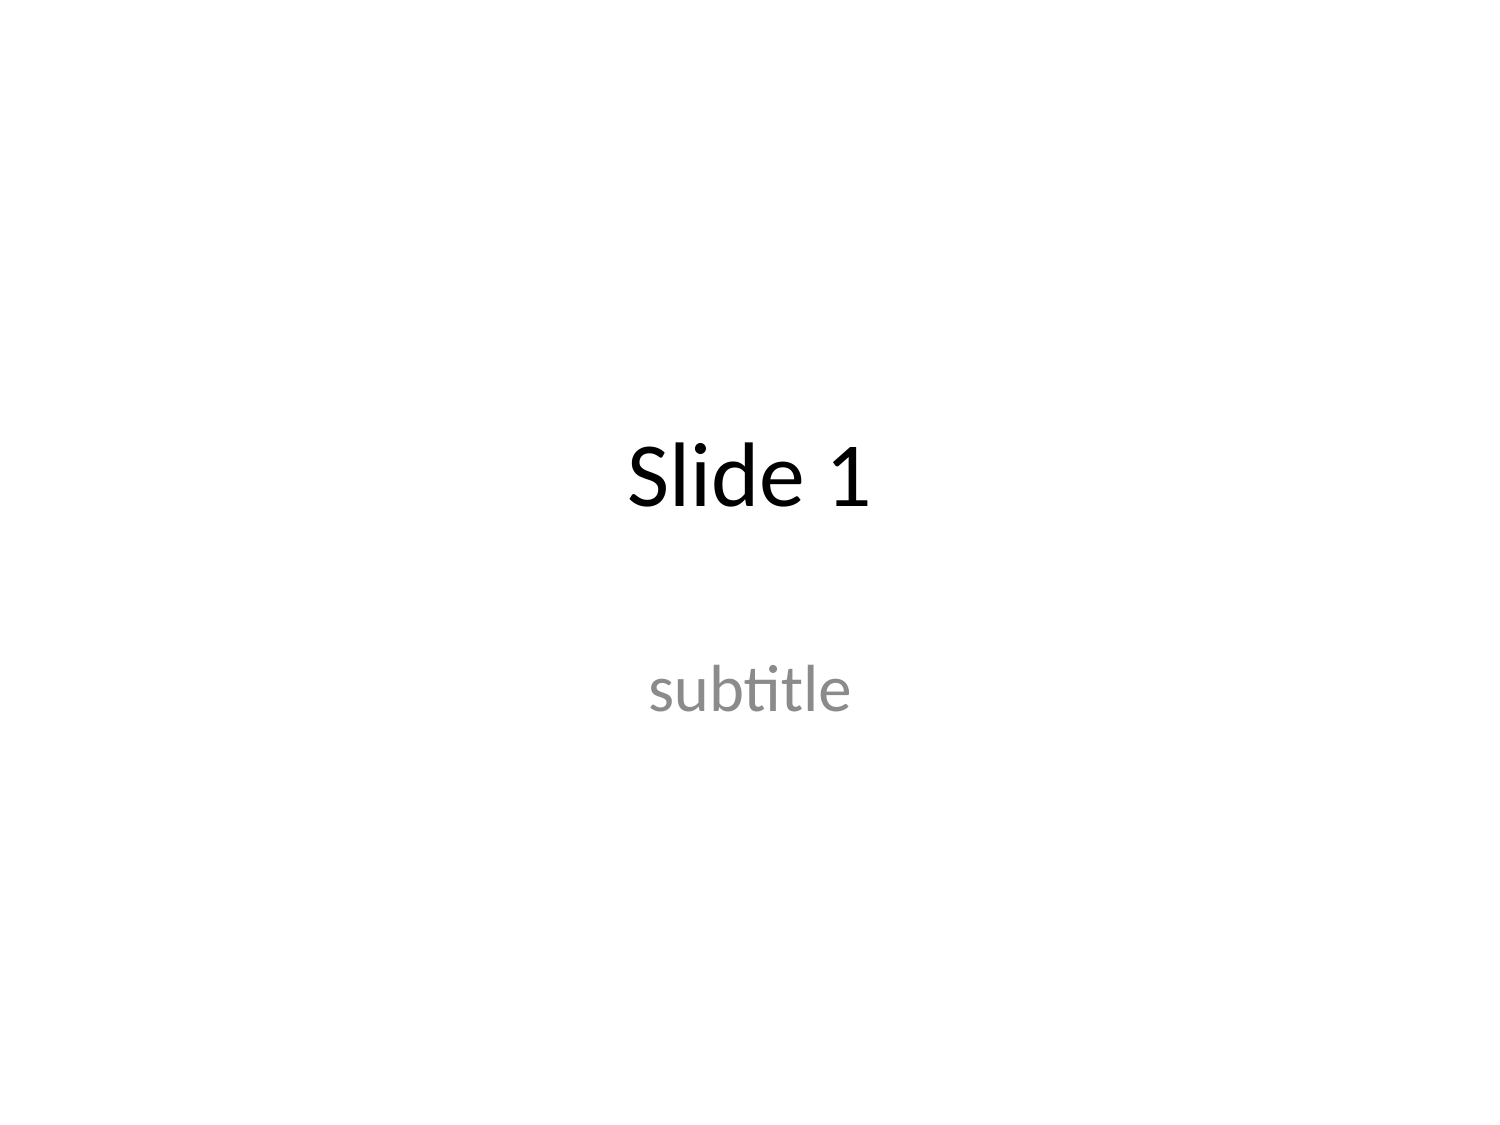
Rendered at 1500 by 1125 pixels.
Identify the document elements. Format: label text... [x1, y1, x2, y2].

subtitle subtitle [225, 637, 1275, 925]
title Slide 1 [112, 349, 1388, 591]
